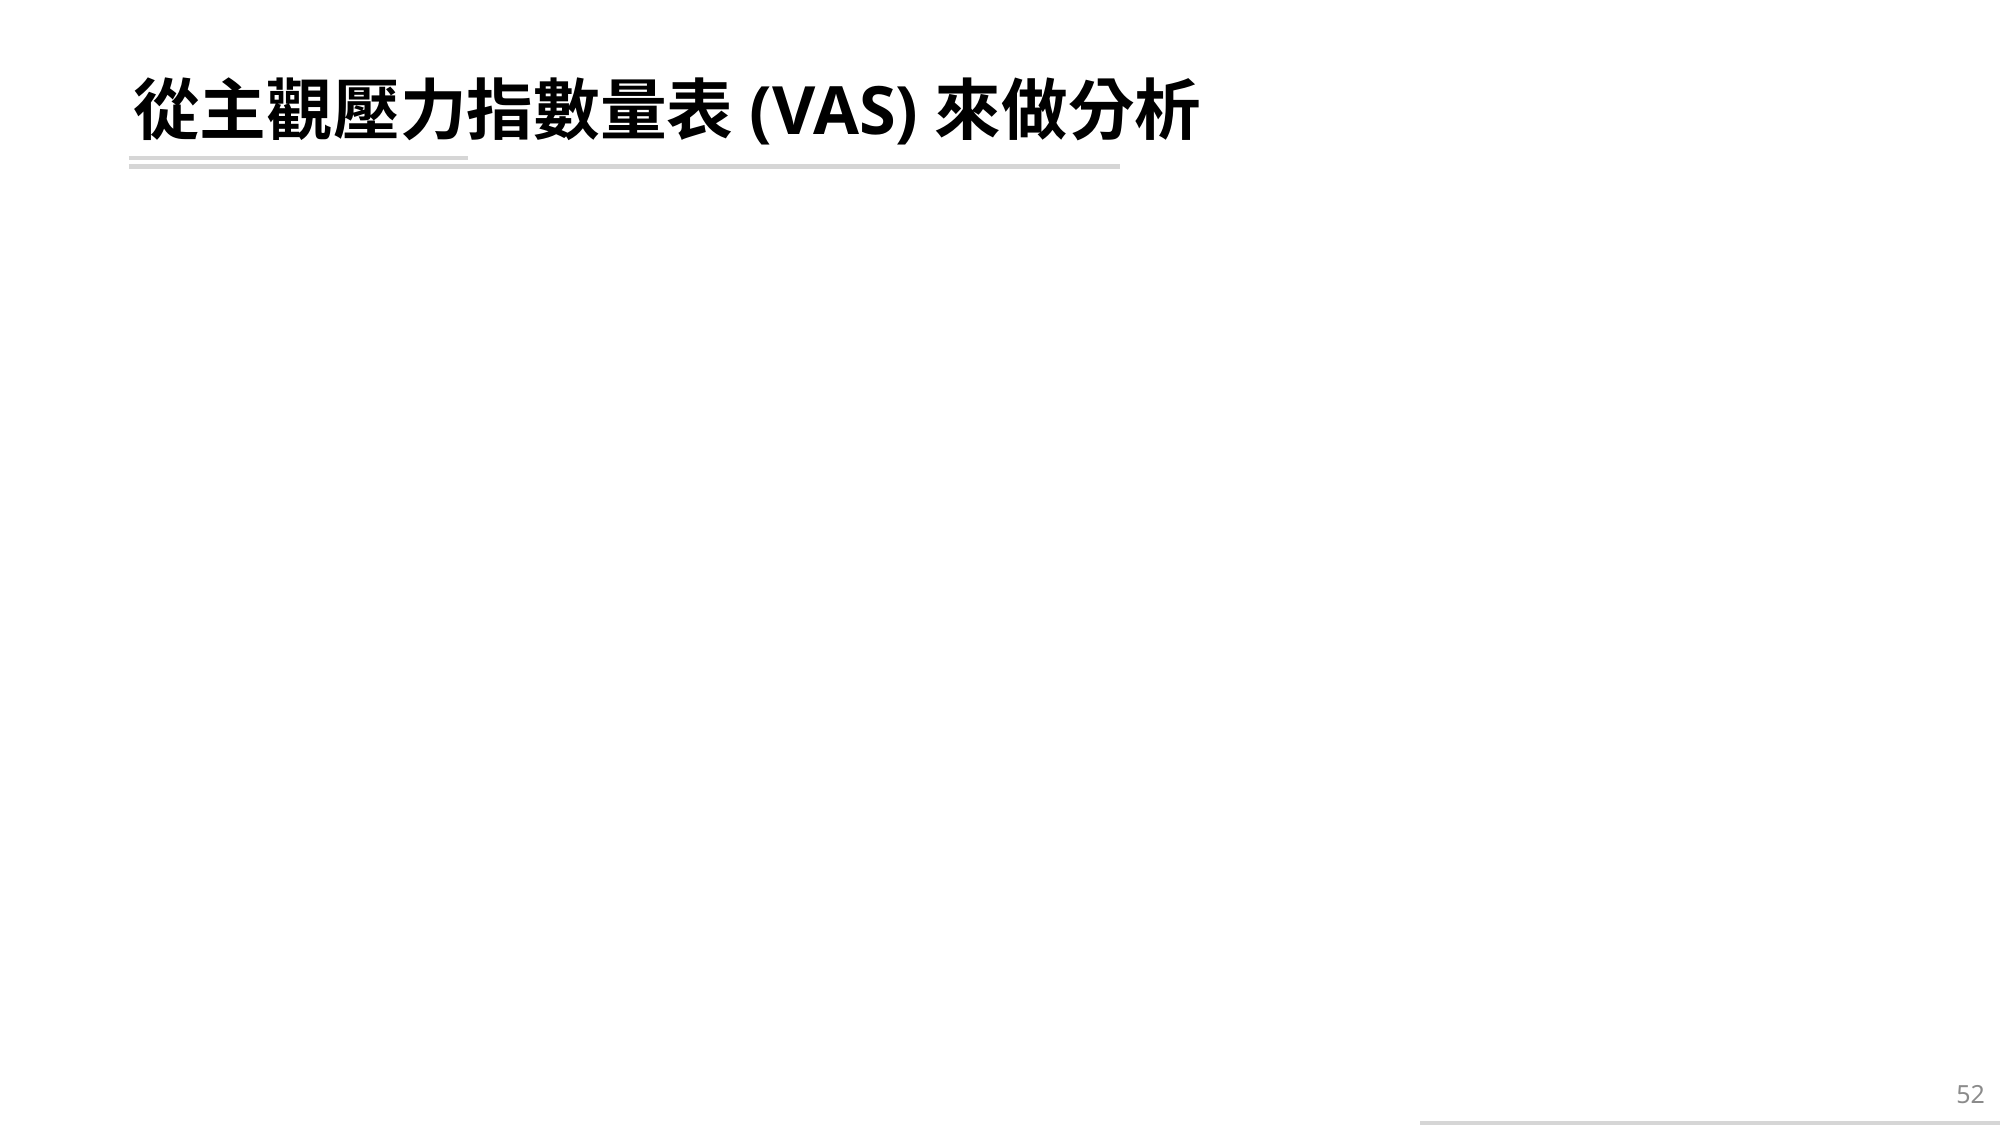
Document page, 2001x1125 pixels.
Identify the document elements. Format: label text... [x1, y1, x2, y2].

slide_number 52 [1896, 1066, 2000, 1125]
title 從主觀壓力指數量表(VAS)來做分析 [118, 59, 1863, 167]
